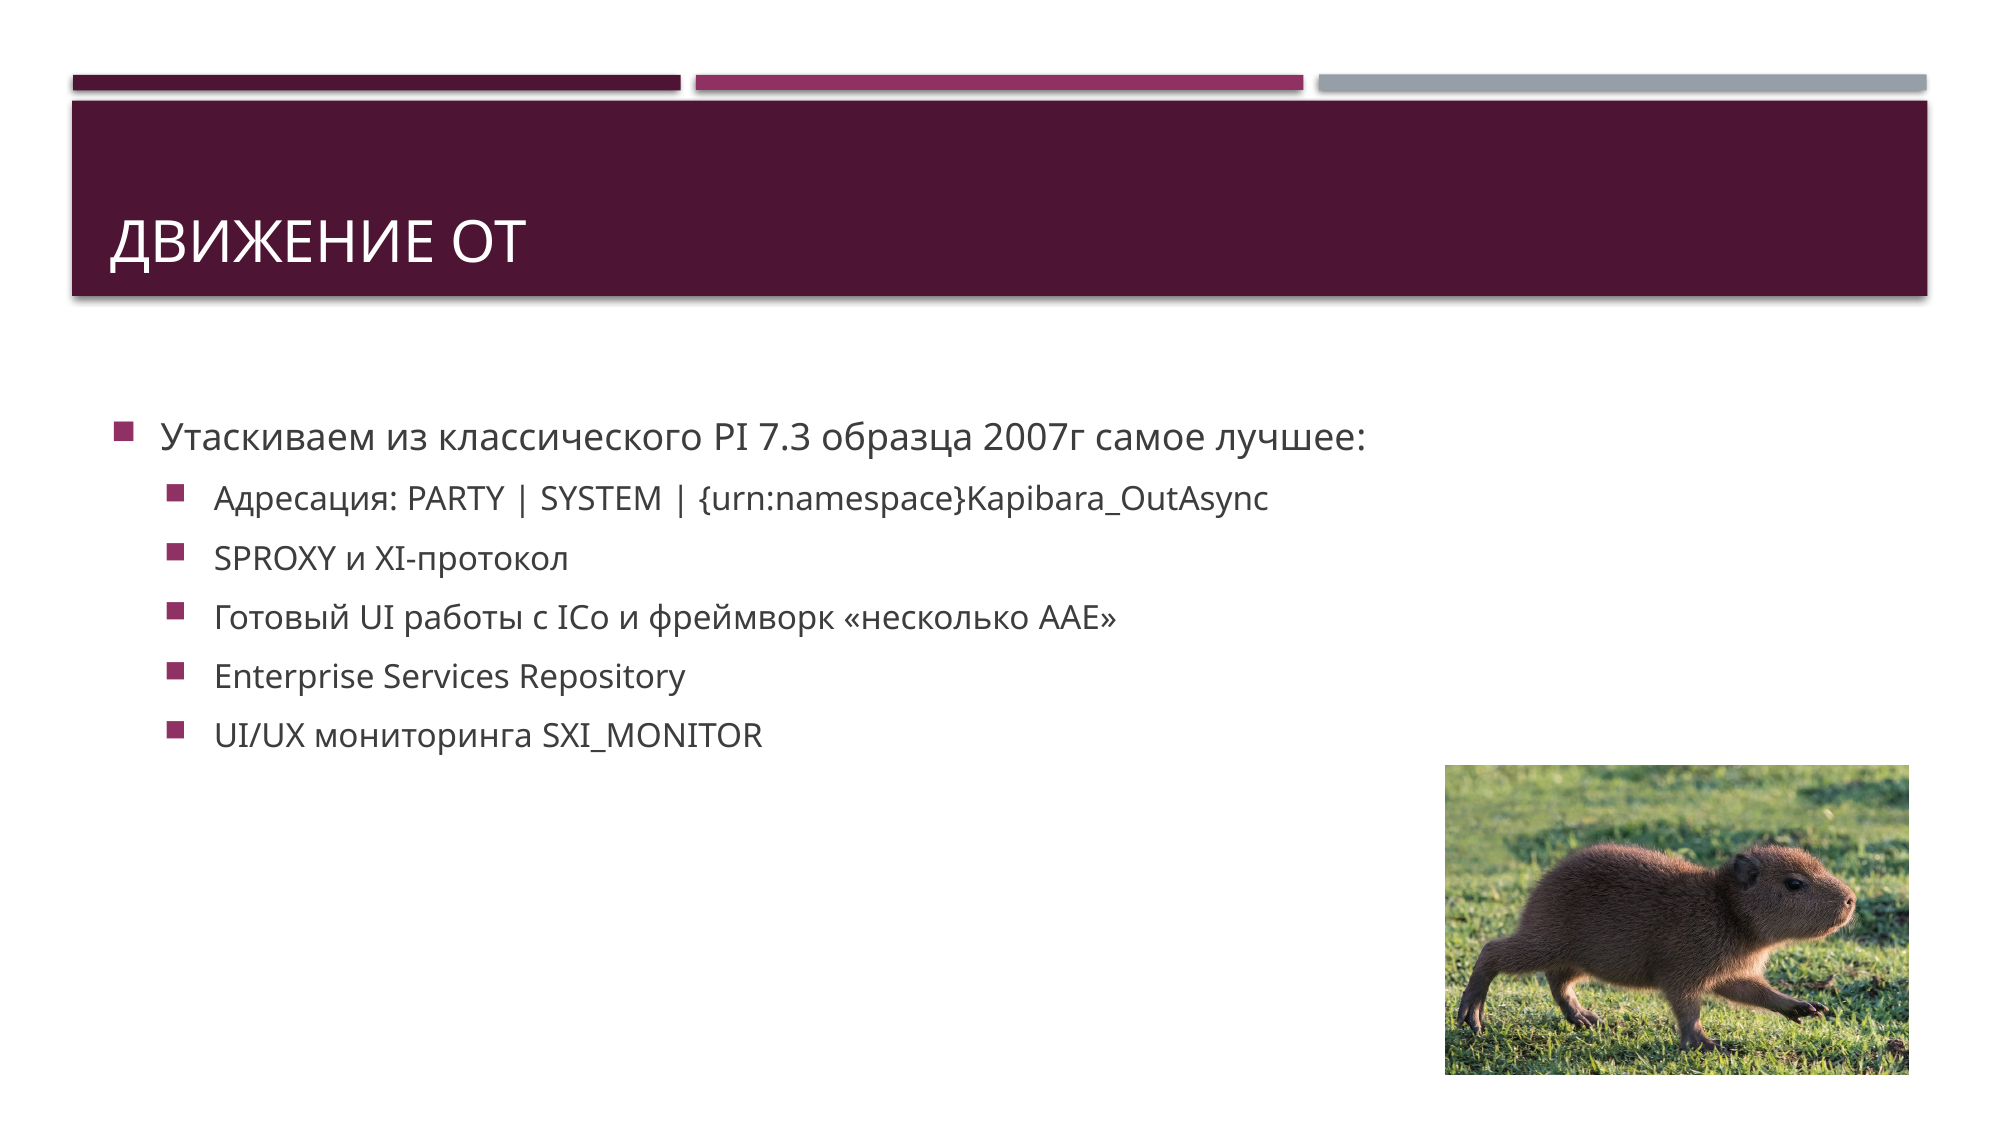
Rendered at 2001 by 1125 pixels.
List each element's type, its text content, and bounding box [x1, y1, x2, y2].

title Движение от [95, 115, 1905, 282]
picture [1445, 765, 1910, 1076]
list Утаскиваем из классического PI 7.3 образца 2007г самое лучшее: Адресация: PARTY | SYSTEM | {urn:namespace}Kapibara_OutAsync SPROXY и XI-протокол Готовый UI работы с ICo и фреймворк «несколько AAE» Enterprise Services Repository UI/UX мониторинга SXI_MONITOR [95, 357, 1905, 962]
